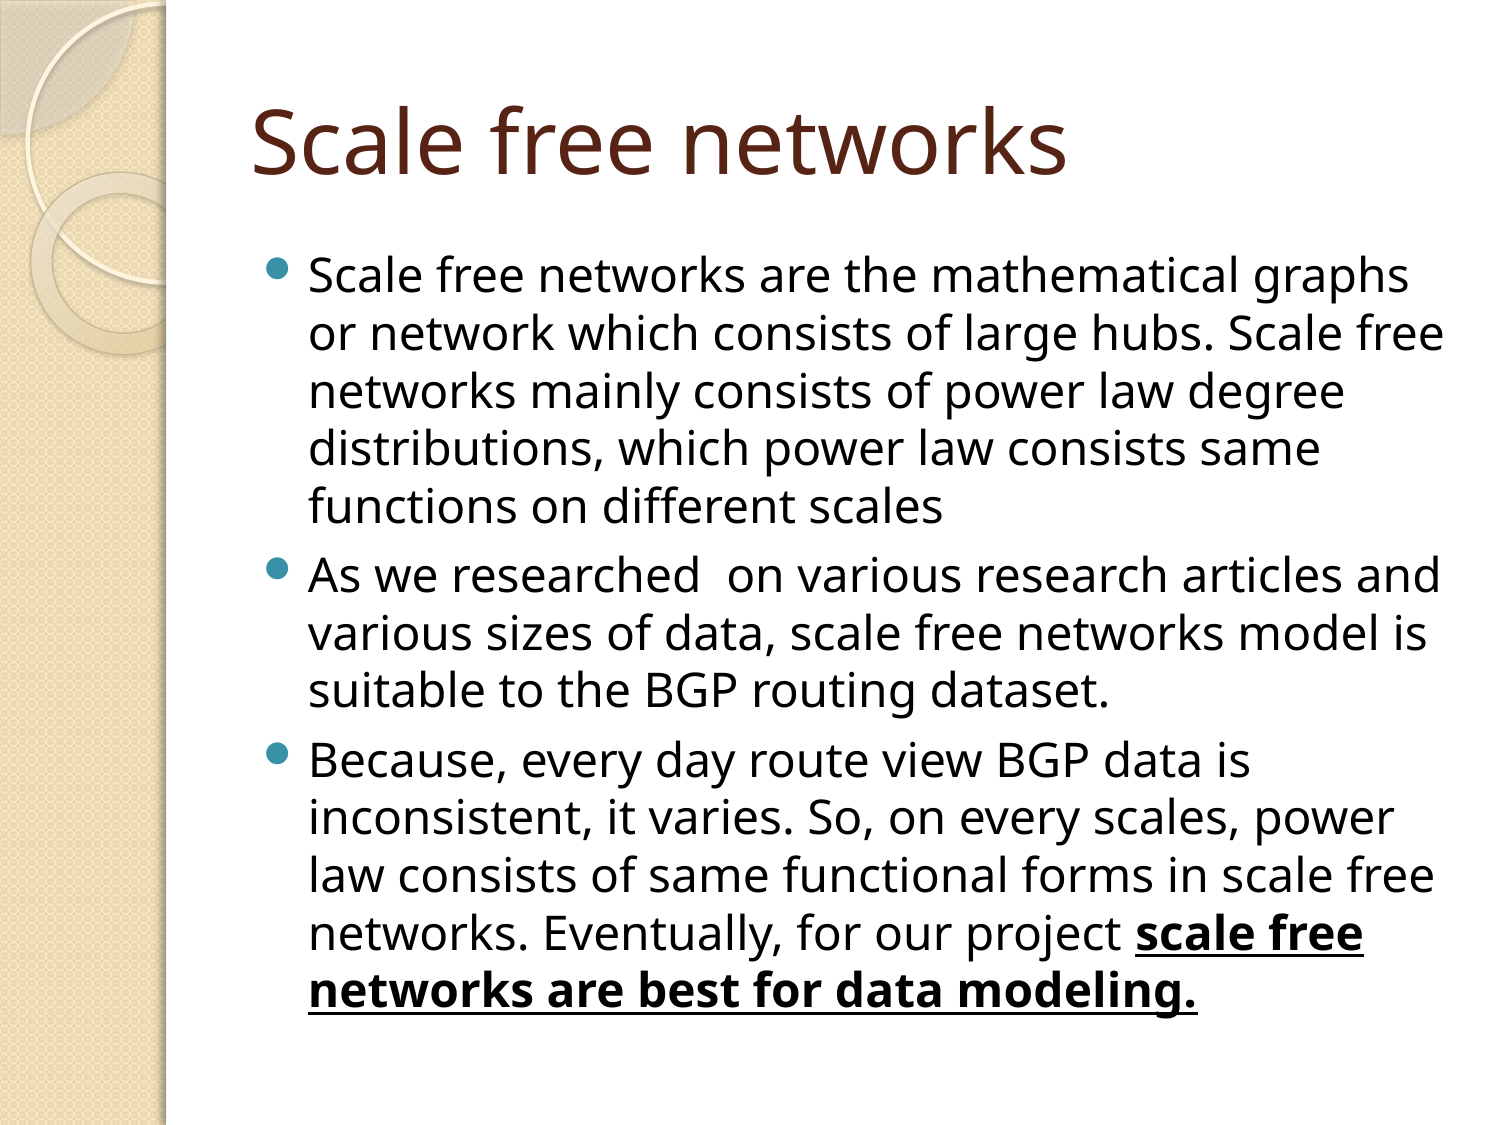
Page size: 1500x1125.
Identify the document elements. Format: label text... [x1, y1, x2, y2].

title Scale free networks [235, 45, 1466, 233]
list Scale free networks are the mathematical graphs or network which consists of large hubs. Scale free networks mainly consists of power law degree distributions, which power law consists same functions on different scales As we researched on various research articles and various sizes of data, scale free networks model is suitable to the BGP routing dataset. Because, every day route view BGP data is inconsistent, it varies. So, on every scales, power law consists of same functional forms in scale free networks. Eventually, for our project scale free networks are best for data modeling. [235, 237, 1466, 1025]
